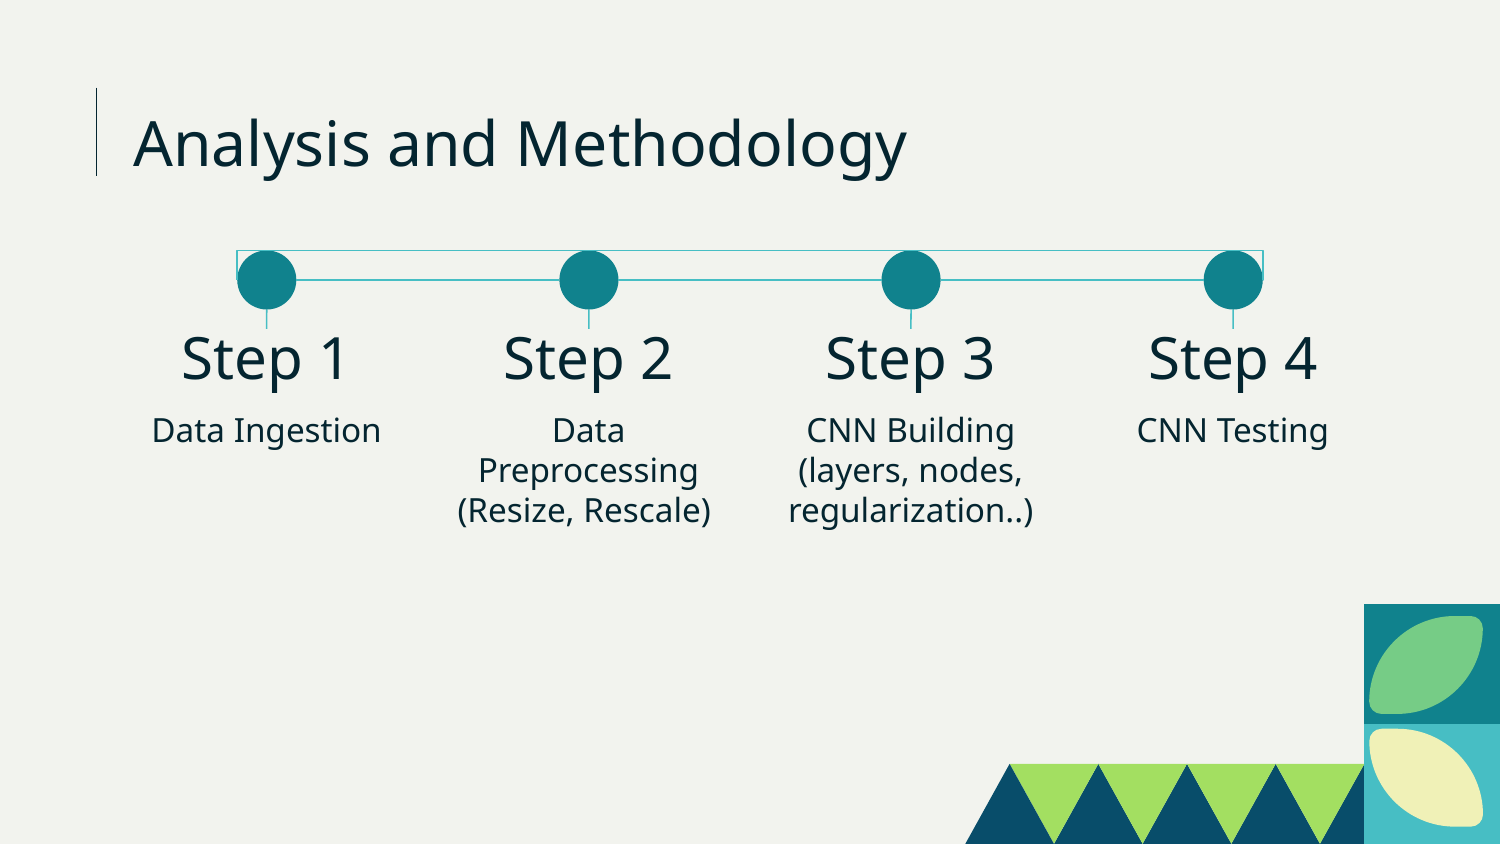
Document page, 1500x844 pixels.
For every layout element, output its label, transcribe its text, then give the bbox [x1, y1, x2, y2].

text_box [117, 250, 1383, 448]
title Analysis and Methodology [118, 88, 1382, 183]
